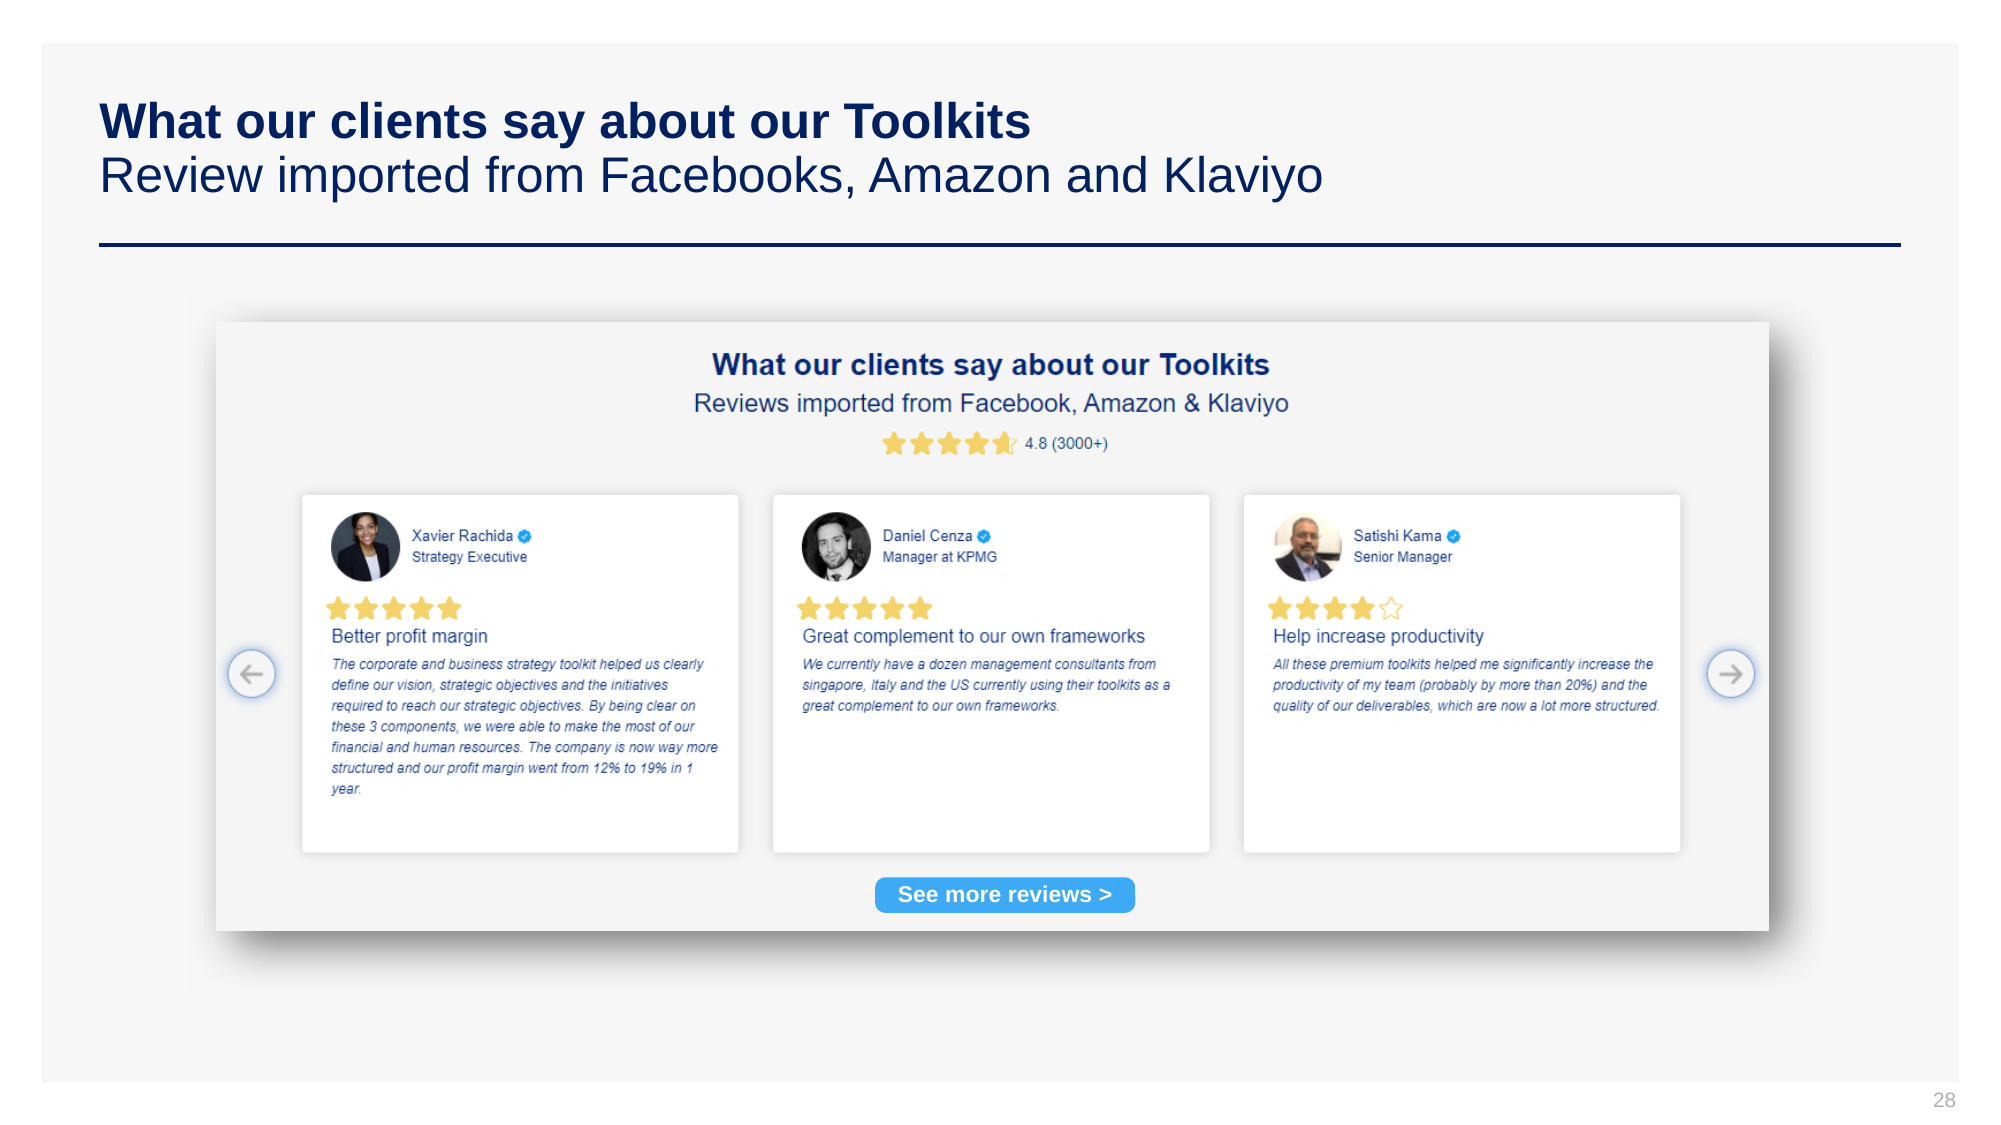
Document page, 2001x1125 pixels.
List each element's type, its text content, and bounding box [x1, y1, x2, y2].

slide_number 28 [1506, 1088, 1957, 1119]
picture [216, 322, 1769, 931]
title What our clients say about our Toolkits Review imported from Facebooks, Amazon and Klaviyo [84, 59, 1901, 239]
